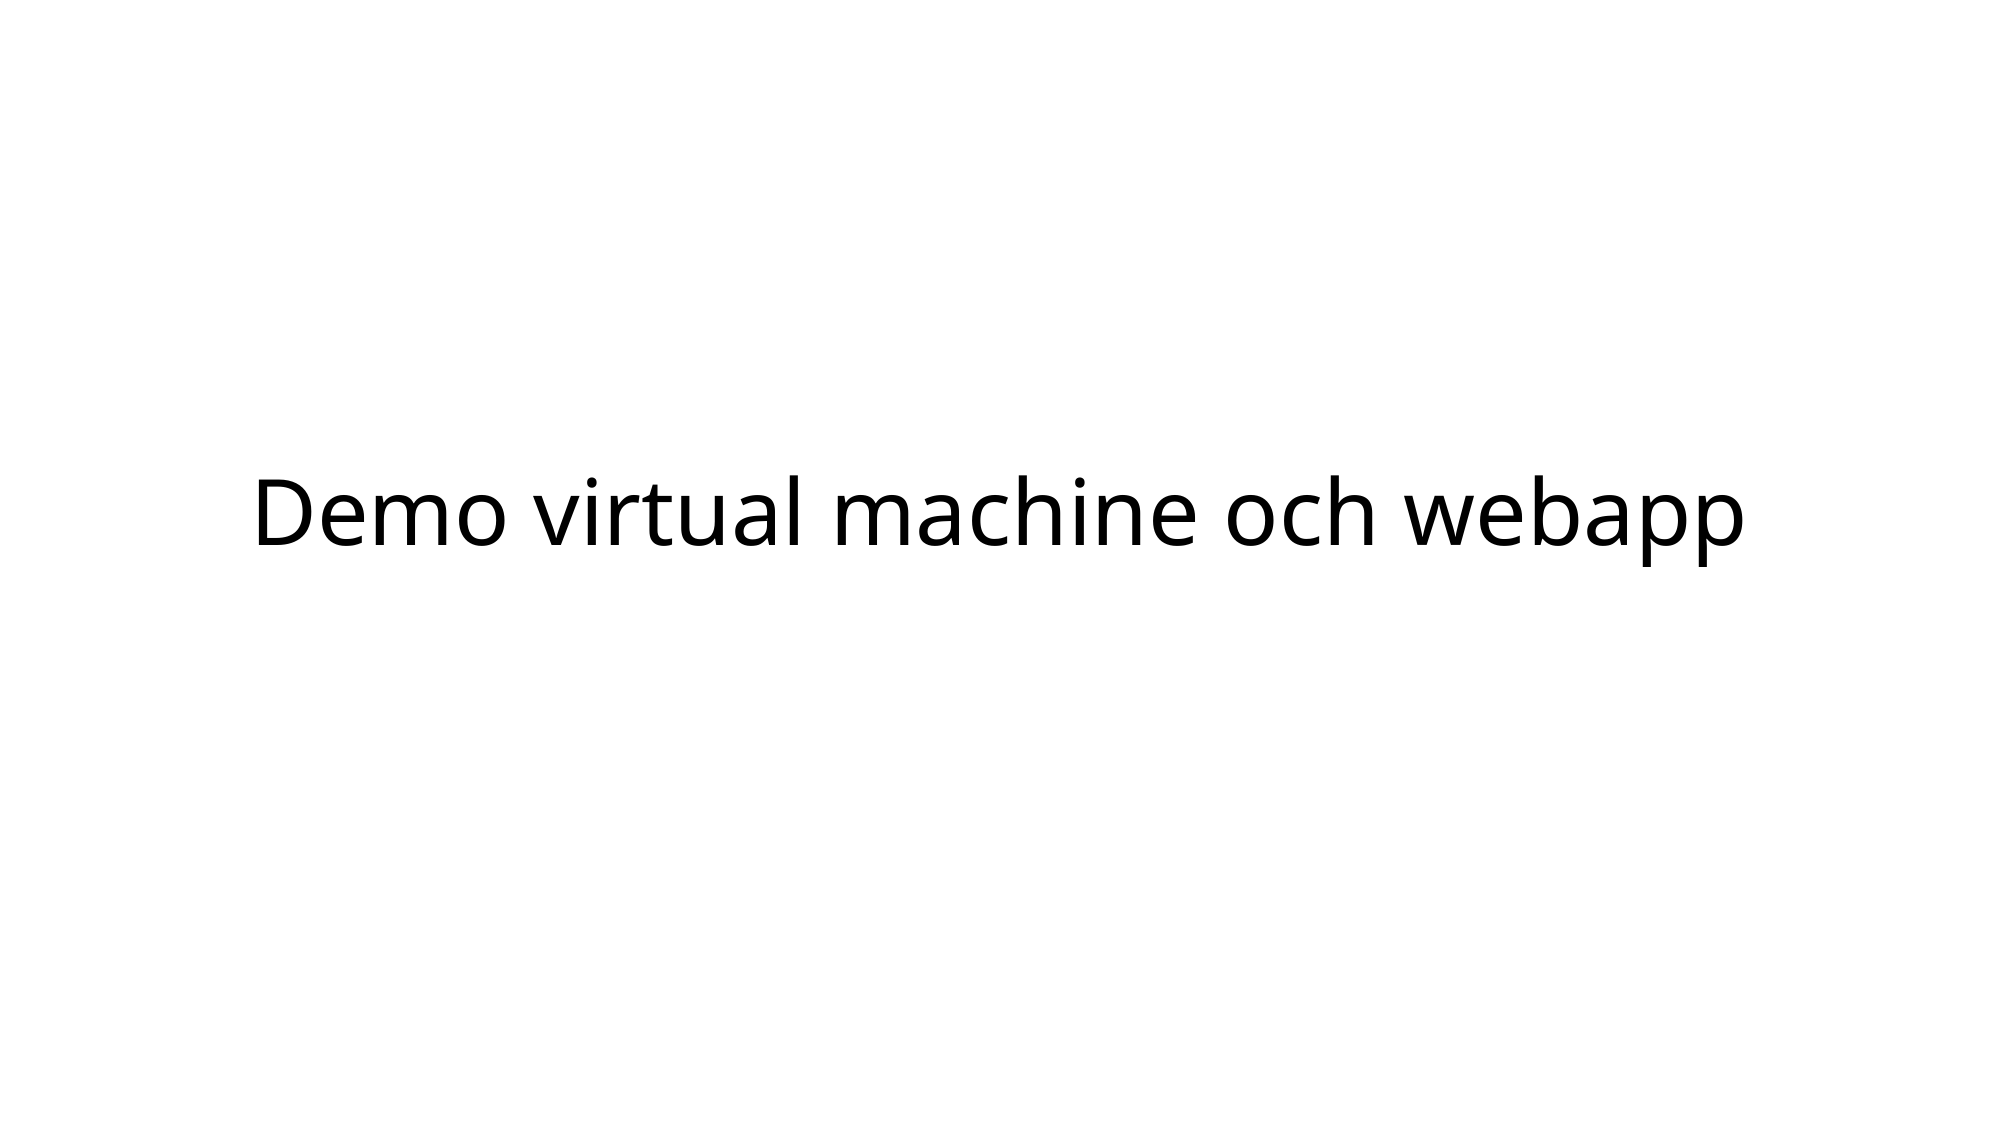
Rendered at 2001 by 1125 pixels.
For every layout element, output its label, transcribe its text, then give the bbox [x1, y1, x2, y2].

title Demo virtual machine och webapp [137, 406, 1863, 625]
